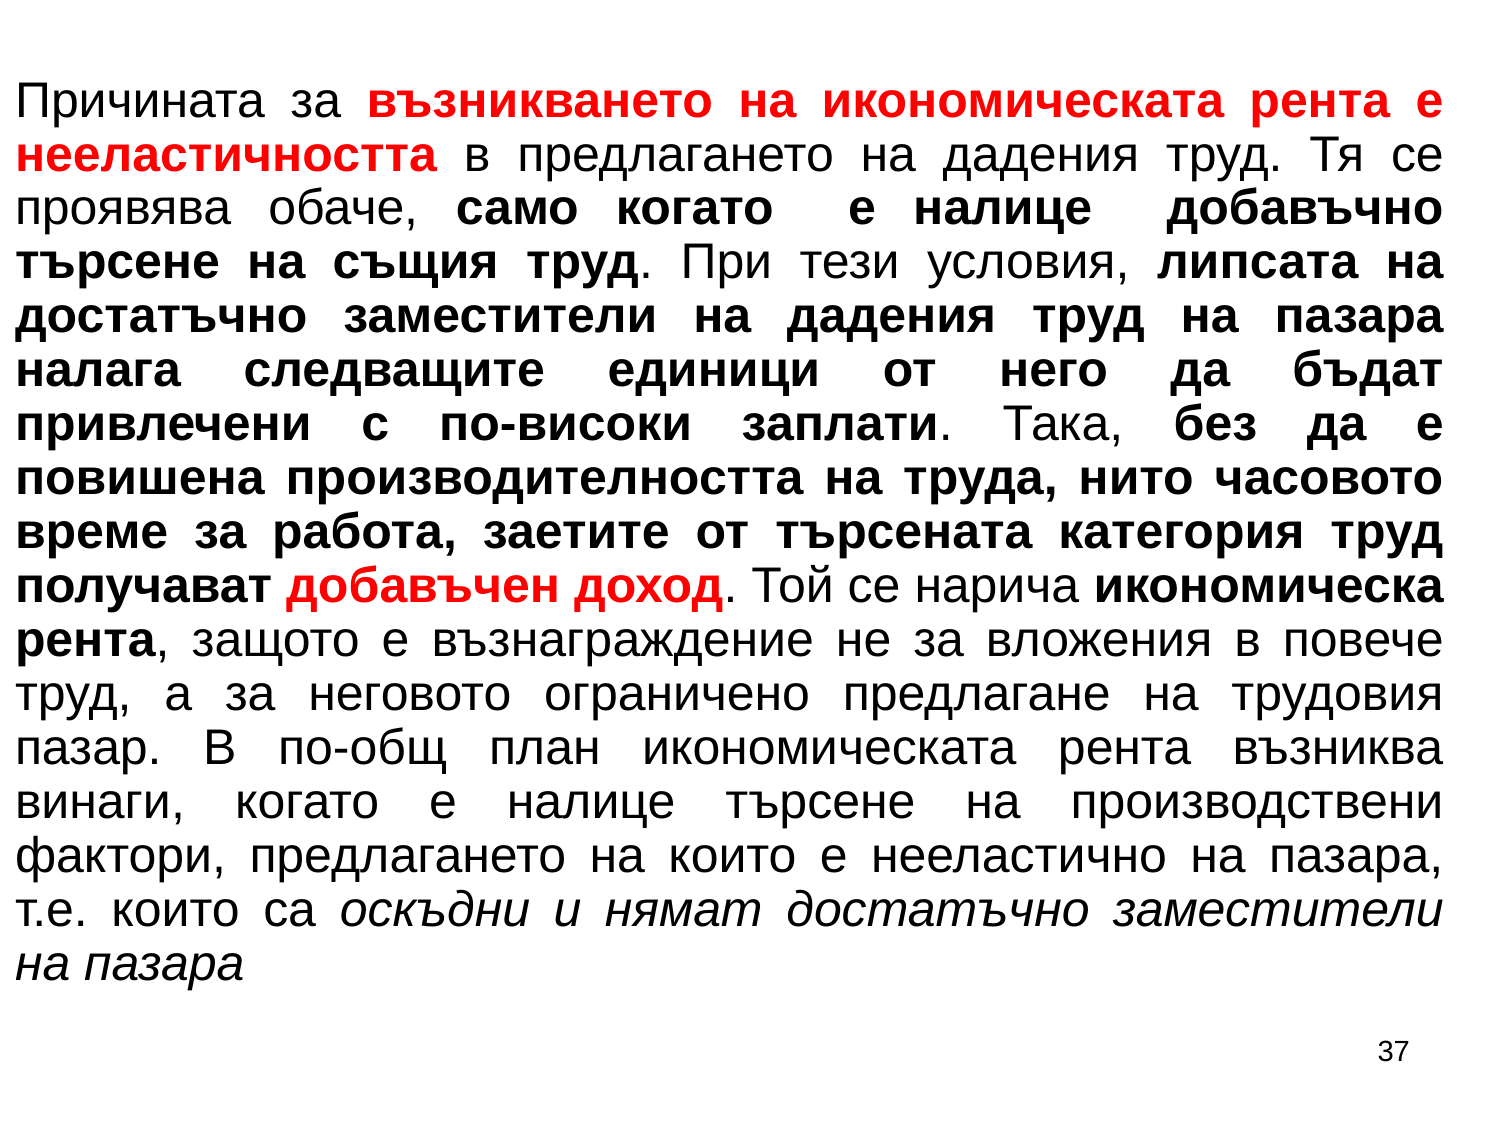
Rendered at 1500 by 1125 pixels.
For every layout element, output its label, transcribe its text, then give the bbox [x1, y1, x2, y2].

slide_number 37 [1074, 1024, 1425, 1103]
list Причината за възникването на икономическата рента е нееластичността в предлагането на дадения труд. Тя се проявява обаче, само когато е налице добавъчно търсене на същия труд. При тези условия, липсата на достатъчно заместители на дадения труд на пазара налага следващите единици от него да бъдат привлечени с по-високи заплати. Така, без да е повишена производителността на труда, нито часовото време за работа, заетите от търсената категория труд получават добавъчен доход. Той се нарича икономическа рента, защото е възнаграждение не за вложения в повече труд, а за неговото ограничено предлагане на трудовия пазар. В по-общ план икономическата рента възниква винаги, когато е налице търсене на производствени фактори, предлагането на които е нееластично на пазара, т.е. които са оскъдни и нямат достатъчно заместители на пазара [0, 66, 1459, 1005]
